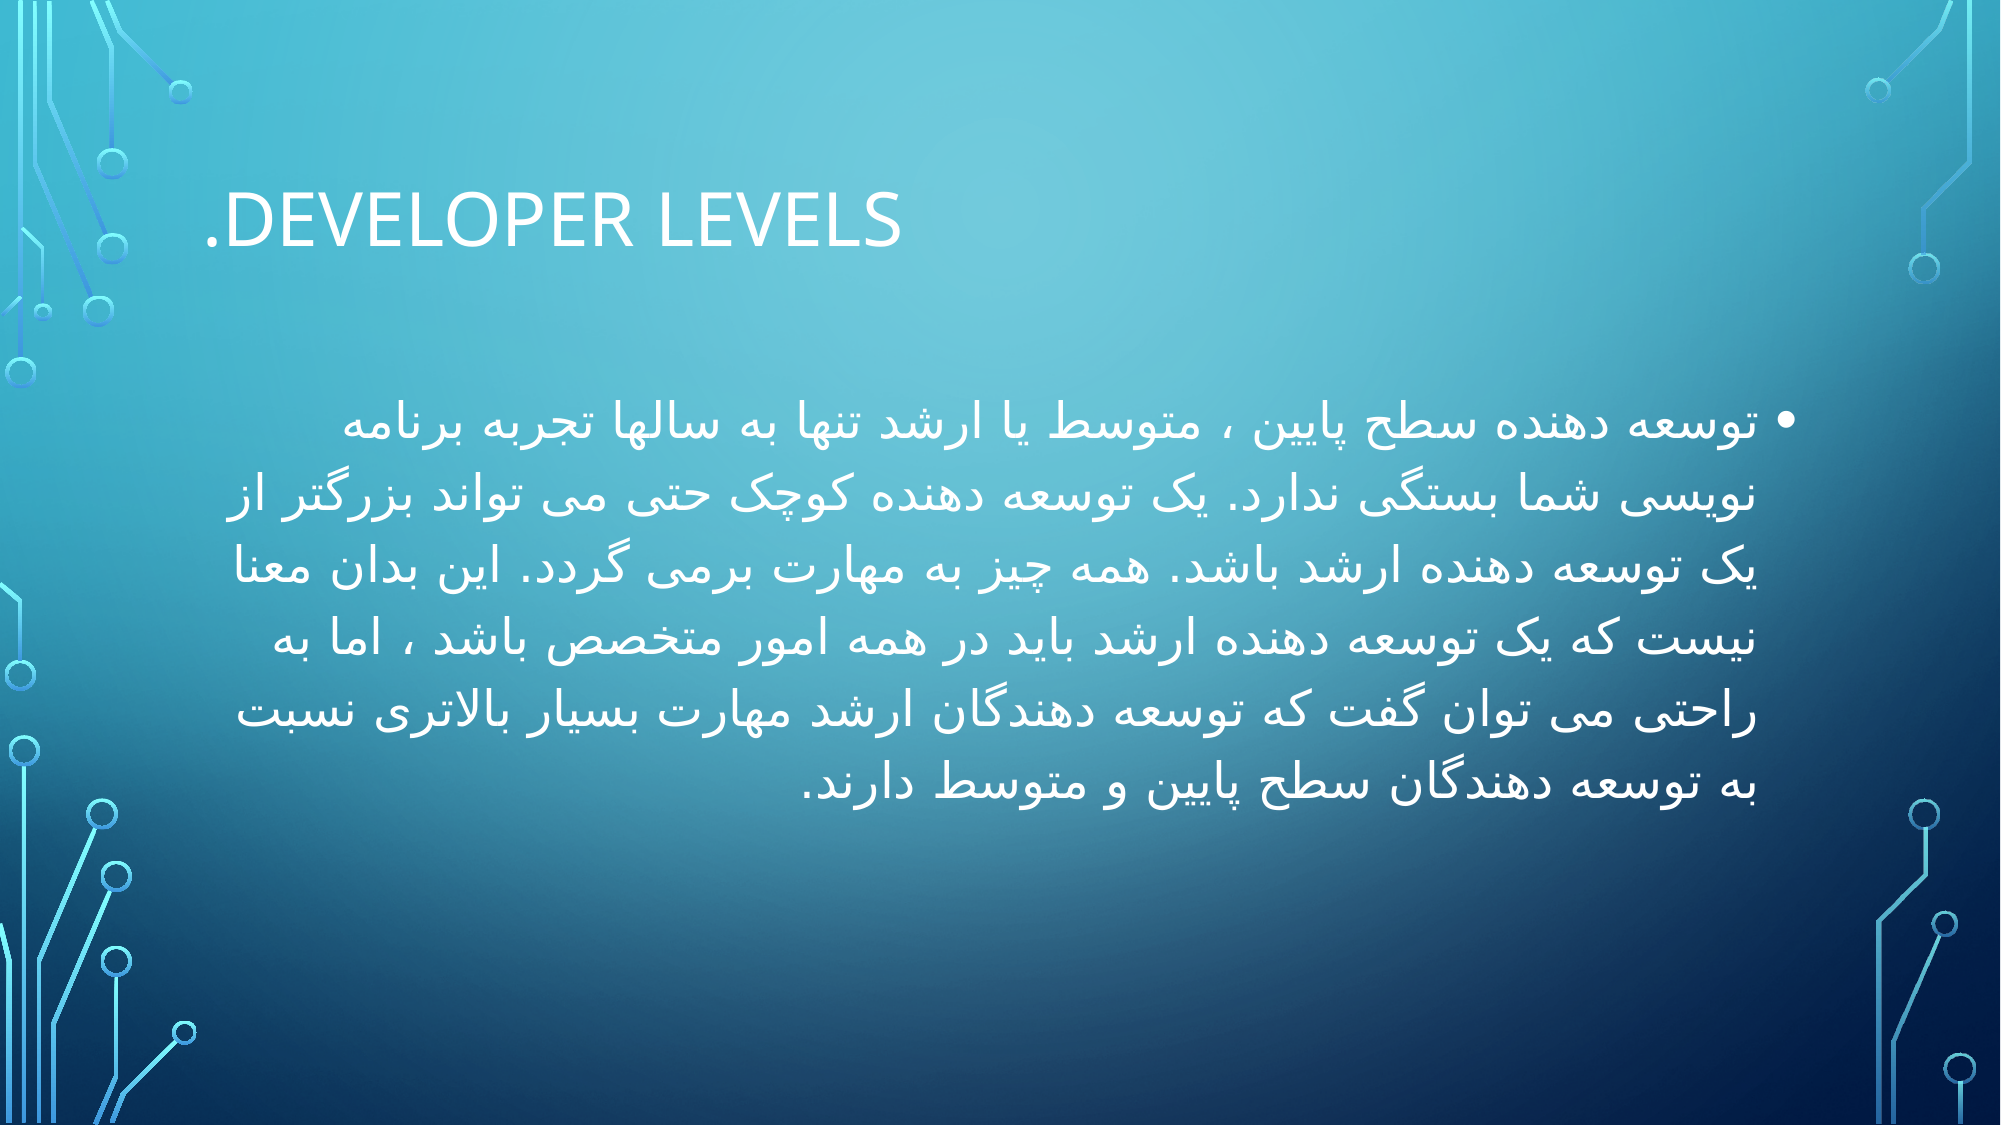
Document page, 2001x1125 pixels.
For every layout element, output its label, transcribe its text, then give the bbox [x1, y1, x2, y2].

title Developer levels. [187, 101, 1813, 344]
list توسعه دهنده سطح پایین ، متوسط ​​یا ارشد تنها به سالها تجربه برنامه نویسی شما بستگی ندارد. یک توسعه دهنده کوچک حتی می تواند بزرگتر از یک توسعه دهنده ارشد باشد. همه چیز به مهارت برمی گردد. این بدان معنا نیست که یک توسعه دهنده ارشد باید در همه امور متخصص باشد ، اما به راحتی می توان گفت که توسعه دهندگان ارشد مهارت بسیار بالاتری نسبت به توسعه دهندگان سطح پایین و متوسط ​​دارند. [187, 369, 1813, 950]
